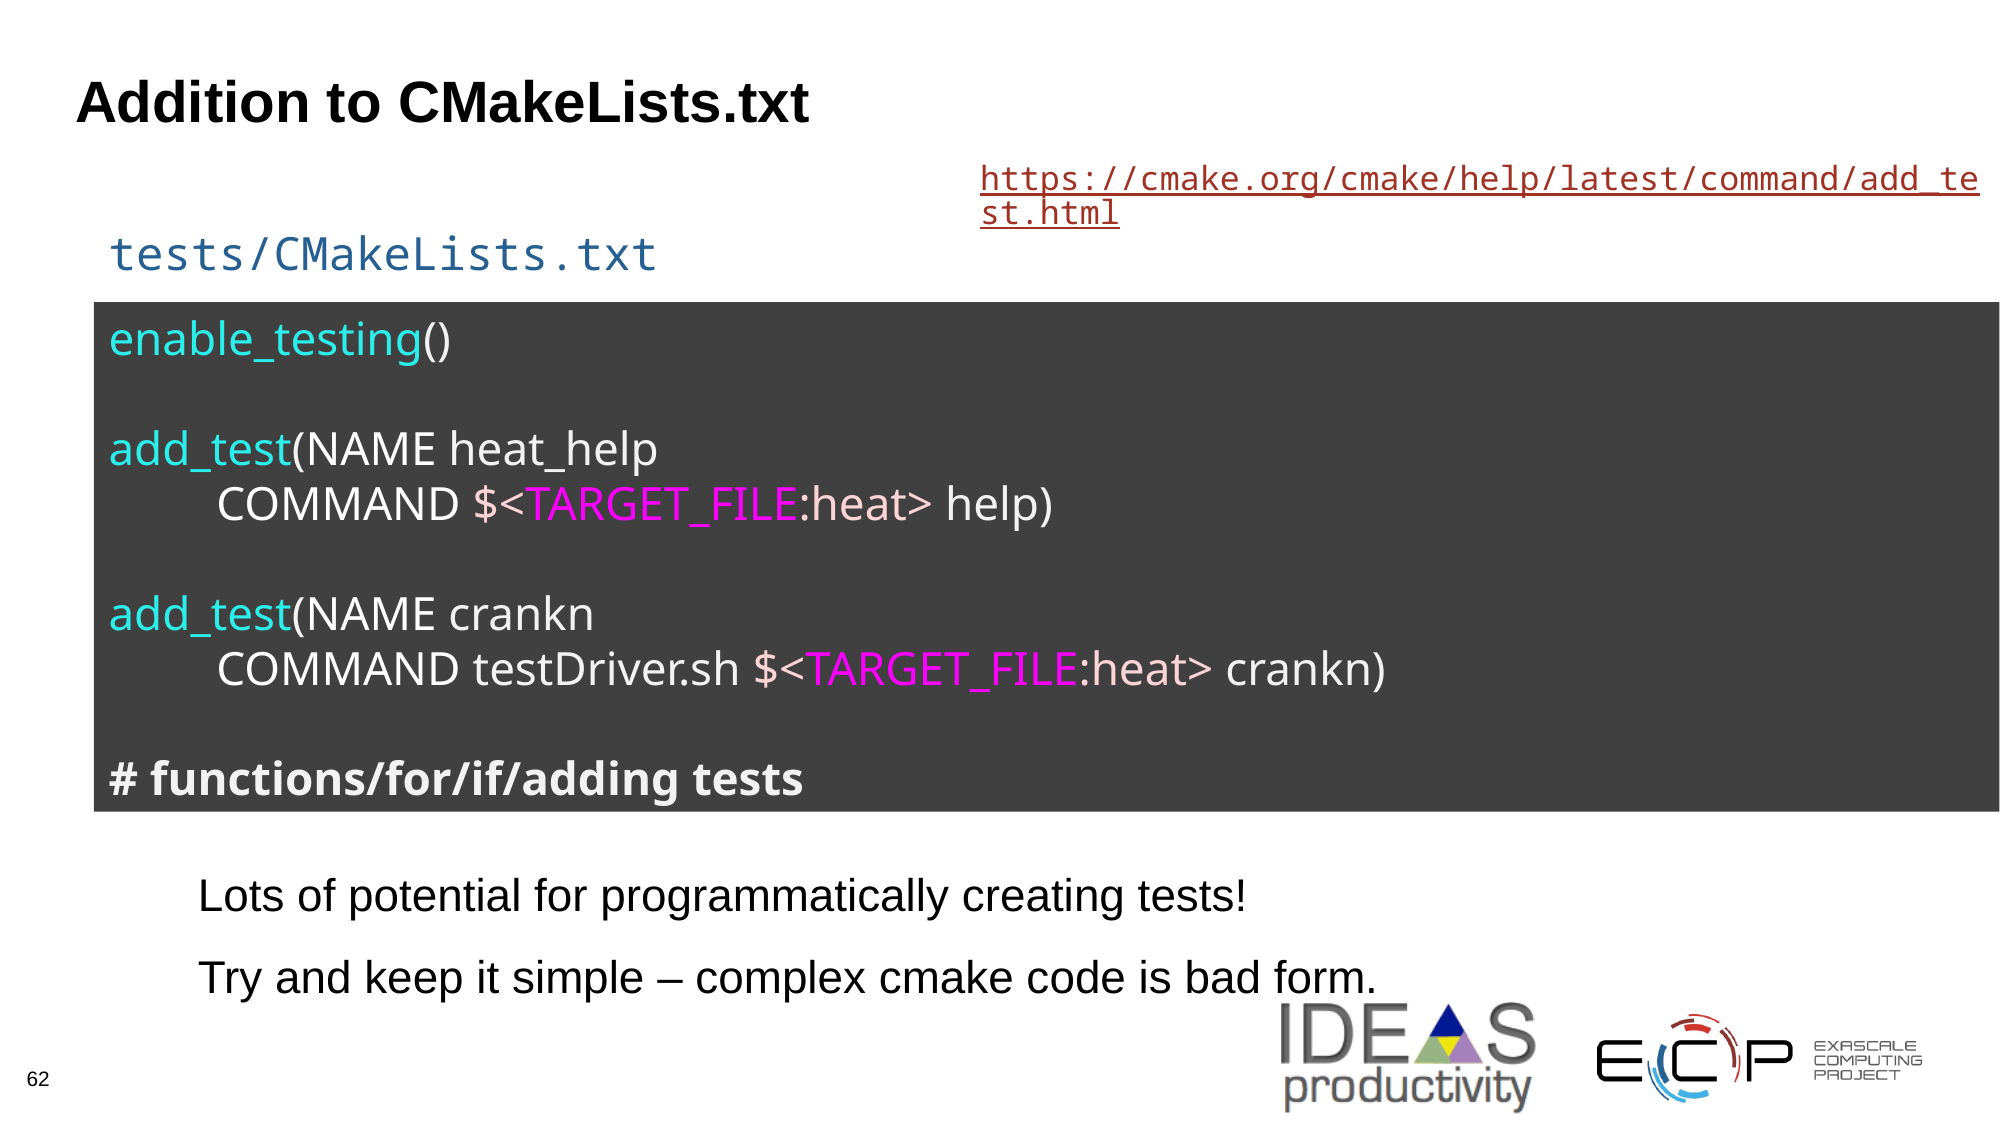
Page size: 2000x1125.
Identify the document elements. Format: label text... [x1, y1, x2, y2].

picture [1280, 1011, 1537, 1114]
text_box enable_testing() add_test(NAME heat_help COMMAND $<TARGET_FILE:heat> help) add_test(NAME crankn COMMAND testDriver.sh $<TARGET_FILE:heat> crankn) # functions/for/if/adding tests [93, 302, 2000, 812]
picture [1597, 1014, 1922, 1103]
title Addition to CMakeLists.txt [59, 67, 1926, 218]
text_box tests/CMakeLists.txt [93, 217, 1129, 288]
text_box https://cmake.org/cmake/help/latest/command/add_test.html [965, 150, 2000, 211]
text_box Lots of potential for programmatically creating tests! Try and keep it simple – complex cmake code is bad form. [183, 830, 1714, 1011]
